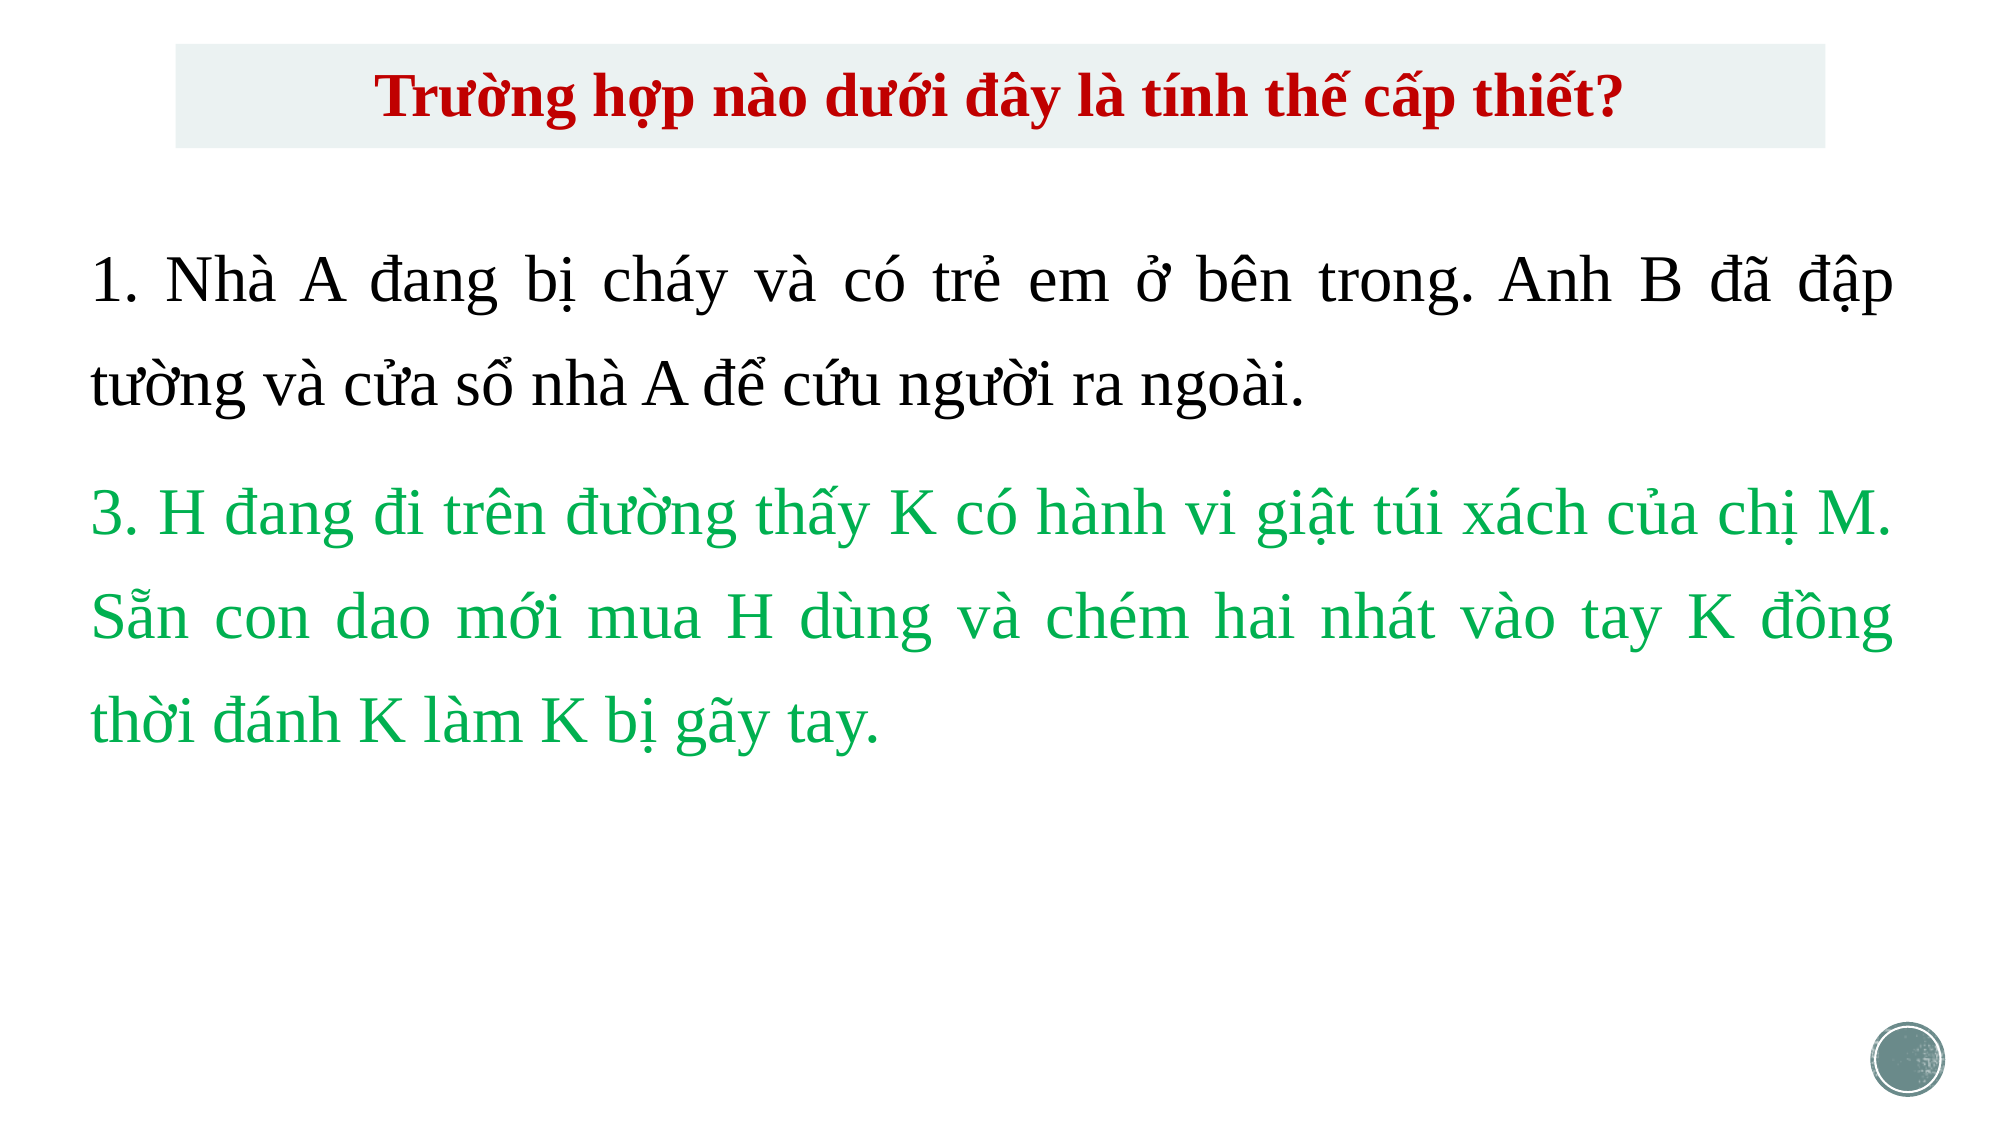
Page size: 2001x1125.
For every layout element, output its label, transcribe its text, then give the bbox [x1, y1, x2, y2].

title Trường hợp nào dưới đây là tính thế cấp thiết? [175, 43, 1826, 149]
list 1. Nhà A đang bị cháy và có trẻ em ở bên trong. Anh B đã đập tường và cửa sổ nhà A để cứu người ra ngoài. 3. H đang đi trên đường thấy K có hành vi giật túi xách của chị M. Sẵn con dao mới mua H dùng và chém hai nhát vào tay K đồng thời đánh K làm K bị gãy tay. [75, 203, 1913, 1065]
